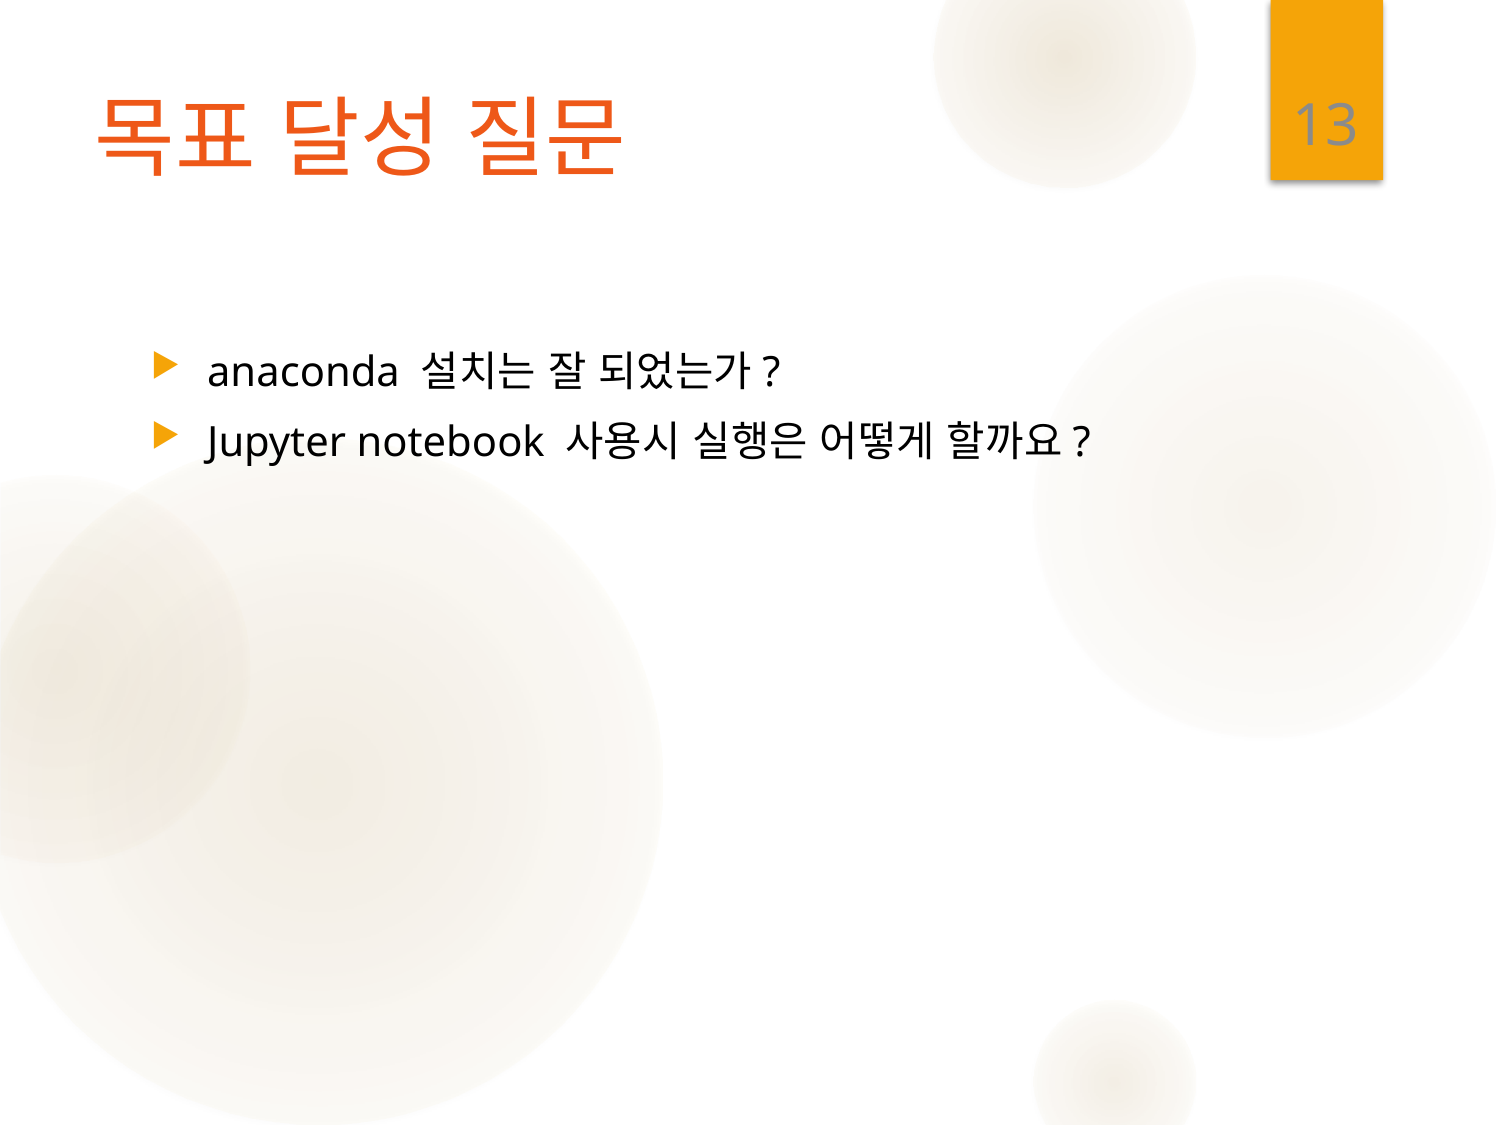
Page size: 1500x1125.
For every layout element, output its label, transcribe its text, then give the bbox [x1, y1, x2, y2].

title 목표 달성 질문 [79, 74, 1237, 304]
slide_number 13 [1273, 48, 1378, 175]
list anaconda 설치는 잘 되었는가? Jupyter notebook 사용시 실행은 어떻게 할까요? [135, 336, 1237, 1025]
